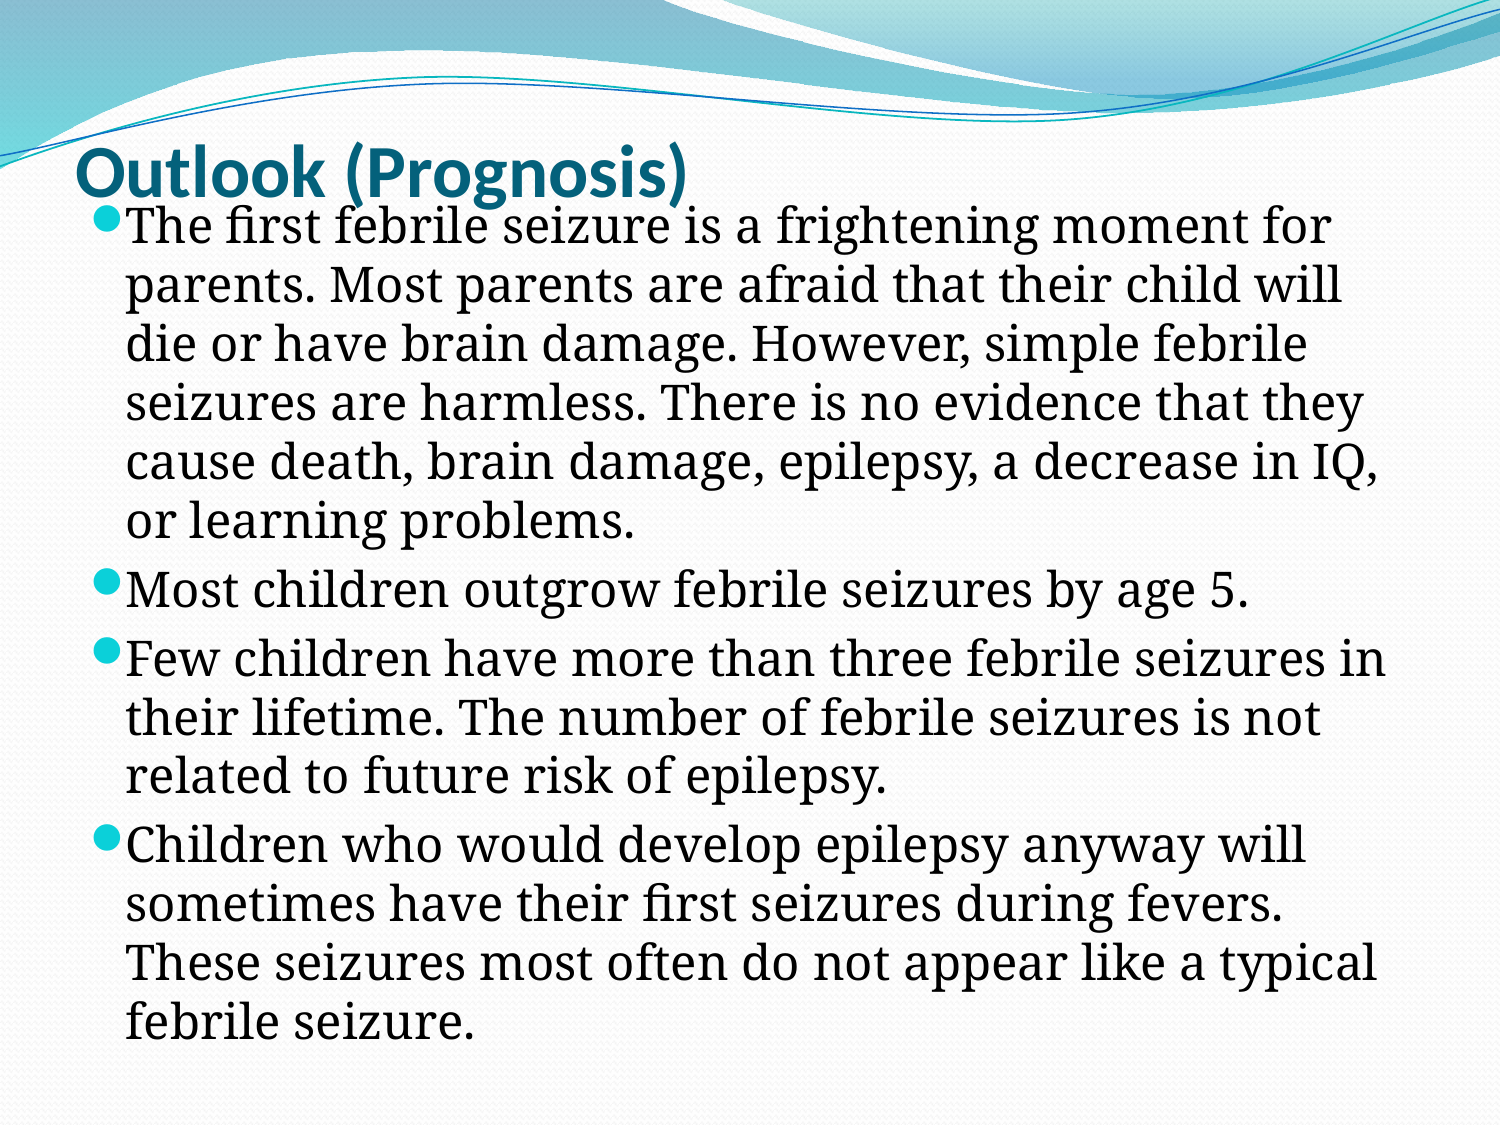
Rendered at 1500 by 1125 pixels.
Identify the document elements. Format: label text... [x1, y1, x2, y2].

list The first febrile seizure is a frightening moment for parents. Most parents are afraid that their child will die or have brain damage. However, simple febrile seizures are harmless. There is no evidence that they cause death, brain damage, epilepsy, a decrease in IQ, or learning problems. Most children outgrow febrile seizures by age 5. Few children have more than three febrile seizures in their lifetime. The number of febrile seizures is not related to future risk of epilepsy. Children who would develop epilepsy anyway will sometimes have their first seizures during fevers. These seizures most often do not appear like a typical febrile seizure. [75, 187, 1425, 1063]
title Outlook (Prognosis) [75, 115, 1425, 187]
